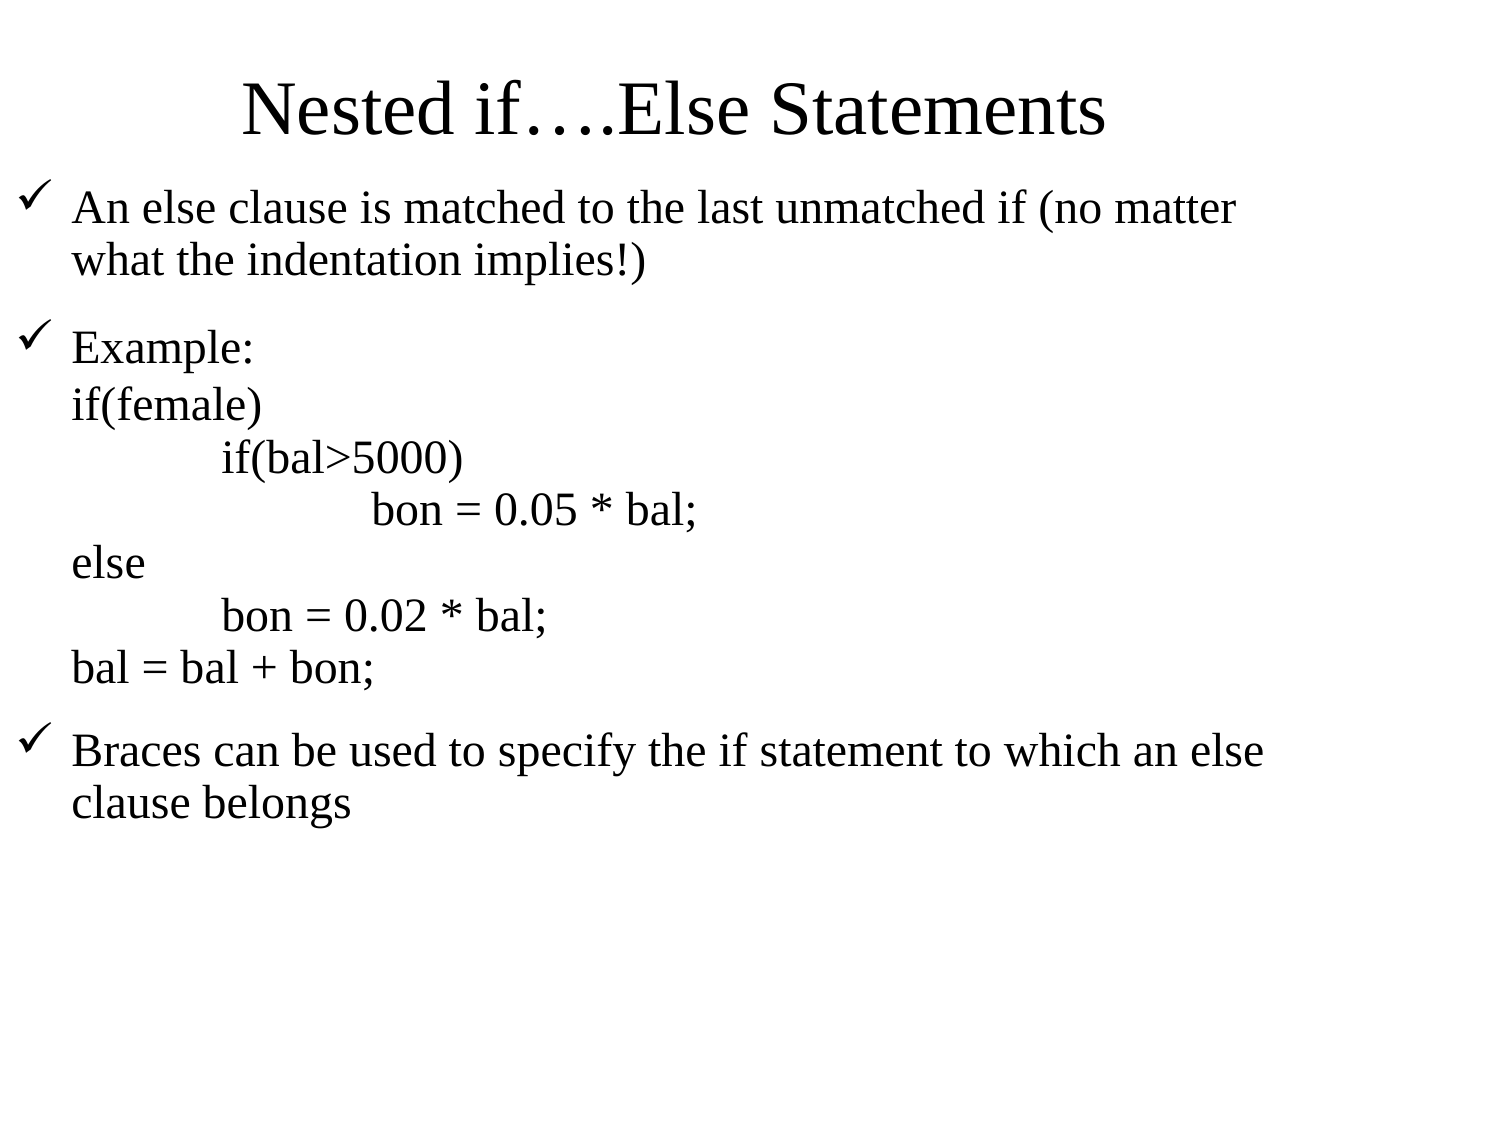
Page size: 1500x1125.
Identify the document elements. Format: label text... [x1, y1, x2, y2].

title Nested if….Else Statements [0, 45, 1350, 163]
list An else clause is matched to the last unmatched if (no matter what the indentation implies!) Example: if(female) if(bal>5000) bon = 0.05 * bal; else bon = 0.02 * bal; bal = bal + bon; Braces can be used to specify the if statement to which an else clause belongs [0, 174, 1350, 918]
